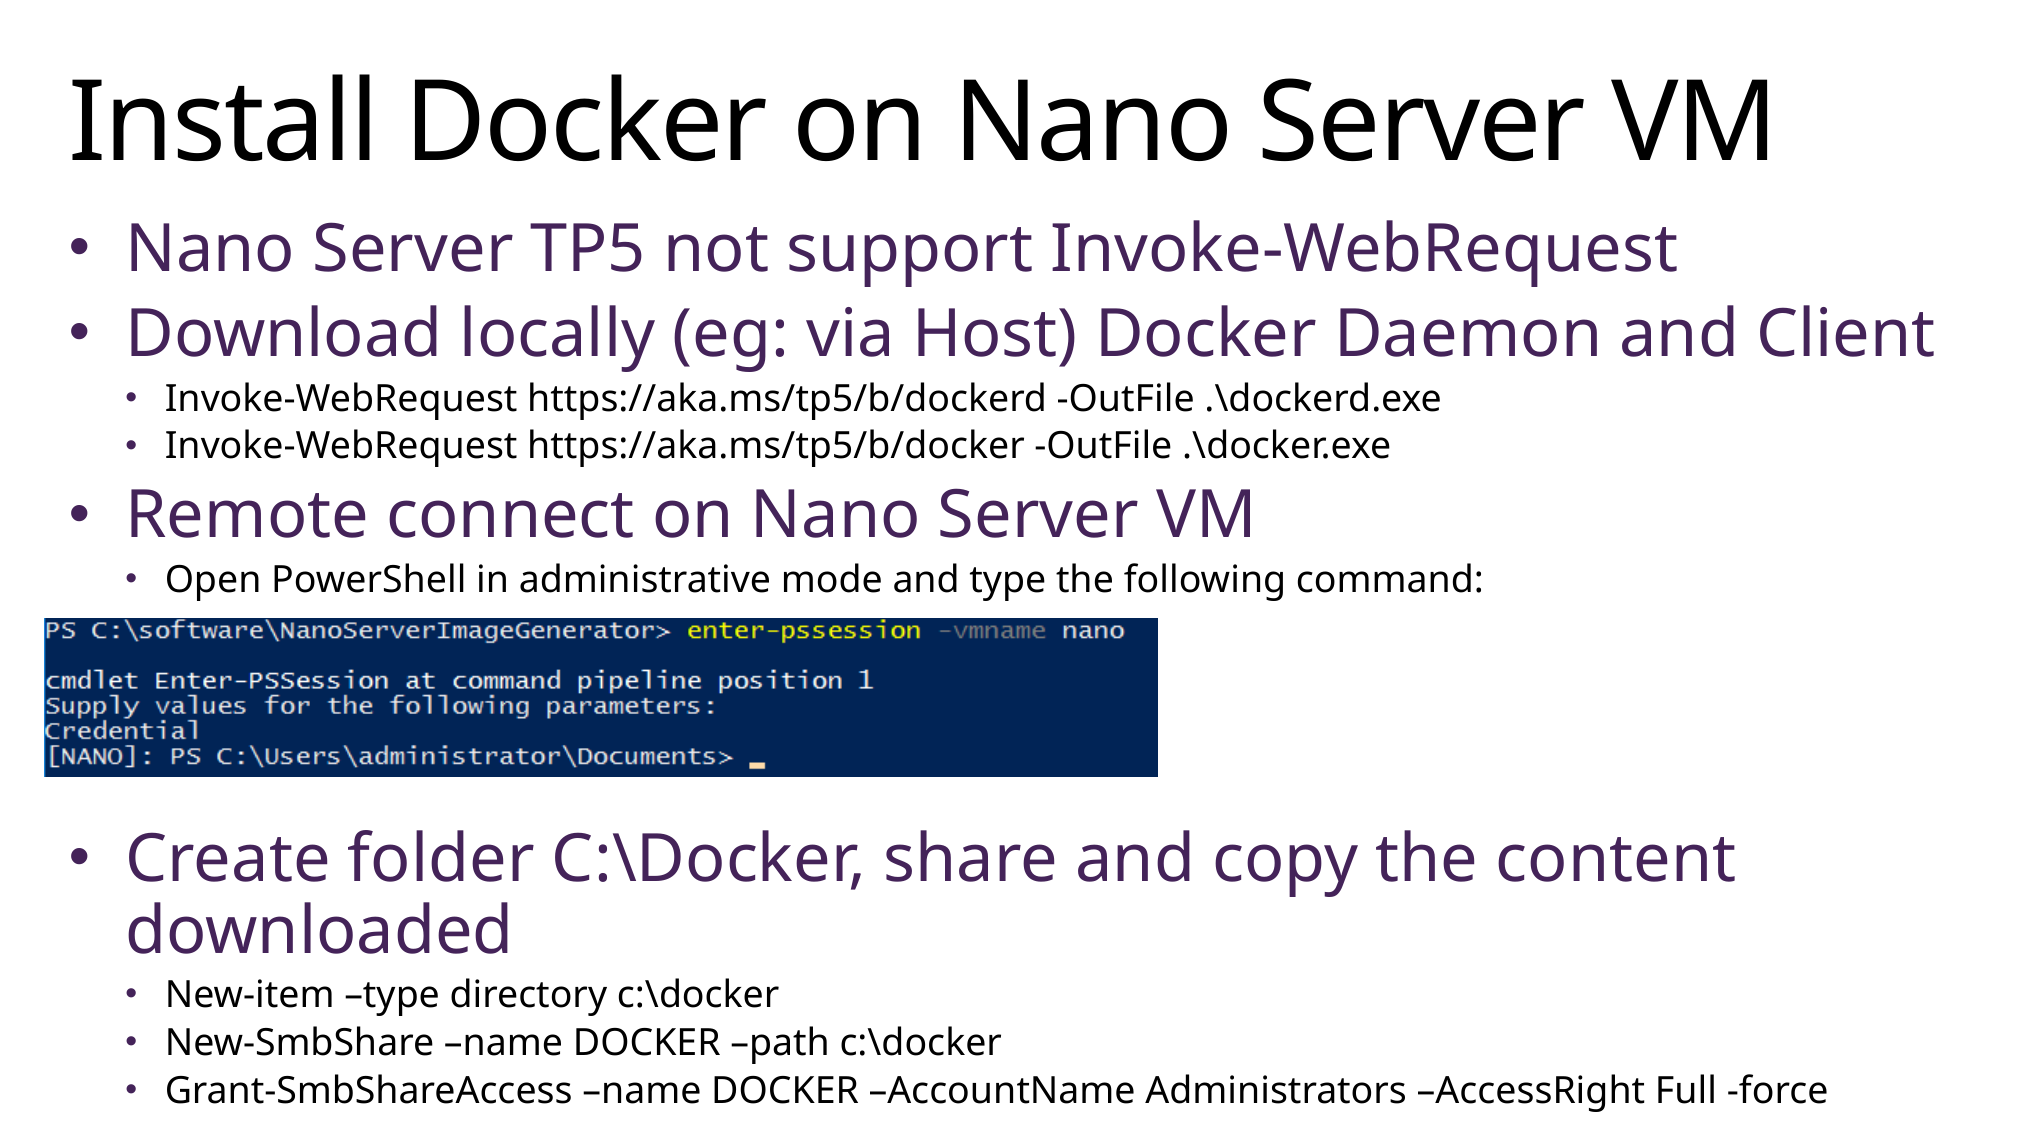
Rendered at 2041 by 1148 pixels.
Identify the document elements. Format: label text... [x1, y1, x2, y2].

picture [44, 618, 1158, 777]
list Nano Server TP5 not support Invoke-WebRequest Download locally (eg: via Host) Docker Daemon and Client Invoke-WebRequest https://aka.ms/tp5/b/dockerd -OutFile .\dockerd.exe Invoke-WebRequest https://aka.ms/tp5/b/docker -OutFile .\docker.exe Remote connect on Nano Server VM Open PowerShell in administrative mode and type the following command: Create folder C:\Docker, share and copy the content downloaded New-item –type directory c:\docker New-SmbShare –name DOCKER –path c:\docker Grant-SmbShareAccess –name DOCKER –AccountName Administrators –AccessRight Full -force [45, 199, 1996, 1069]
title Install Docker on Nano Server VM [45, 48, 1996, 199]
